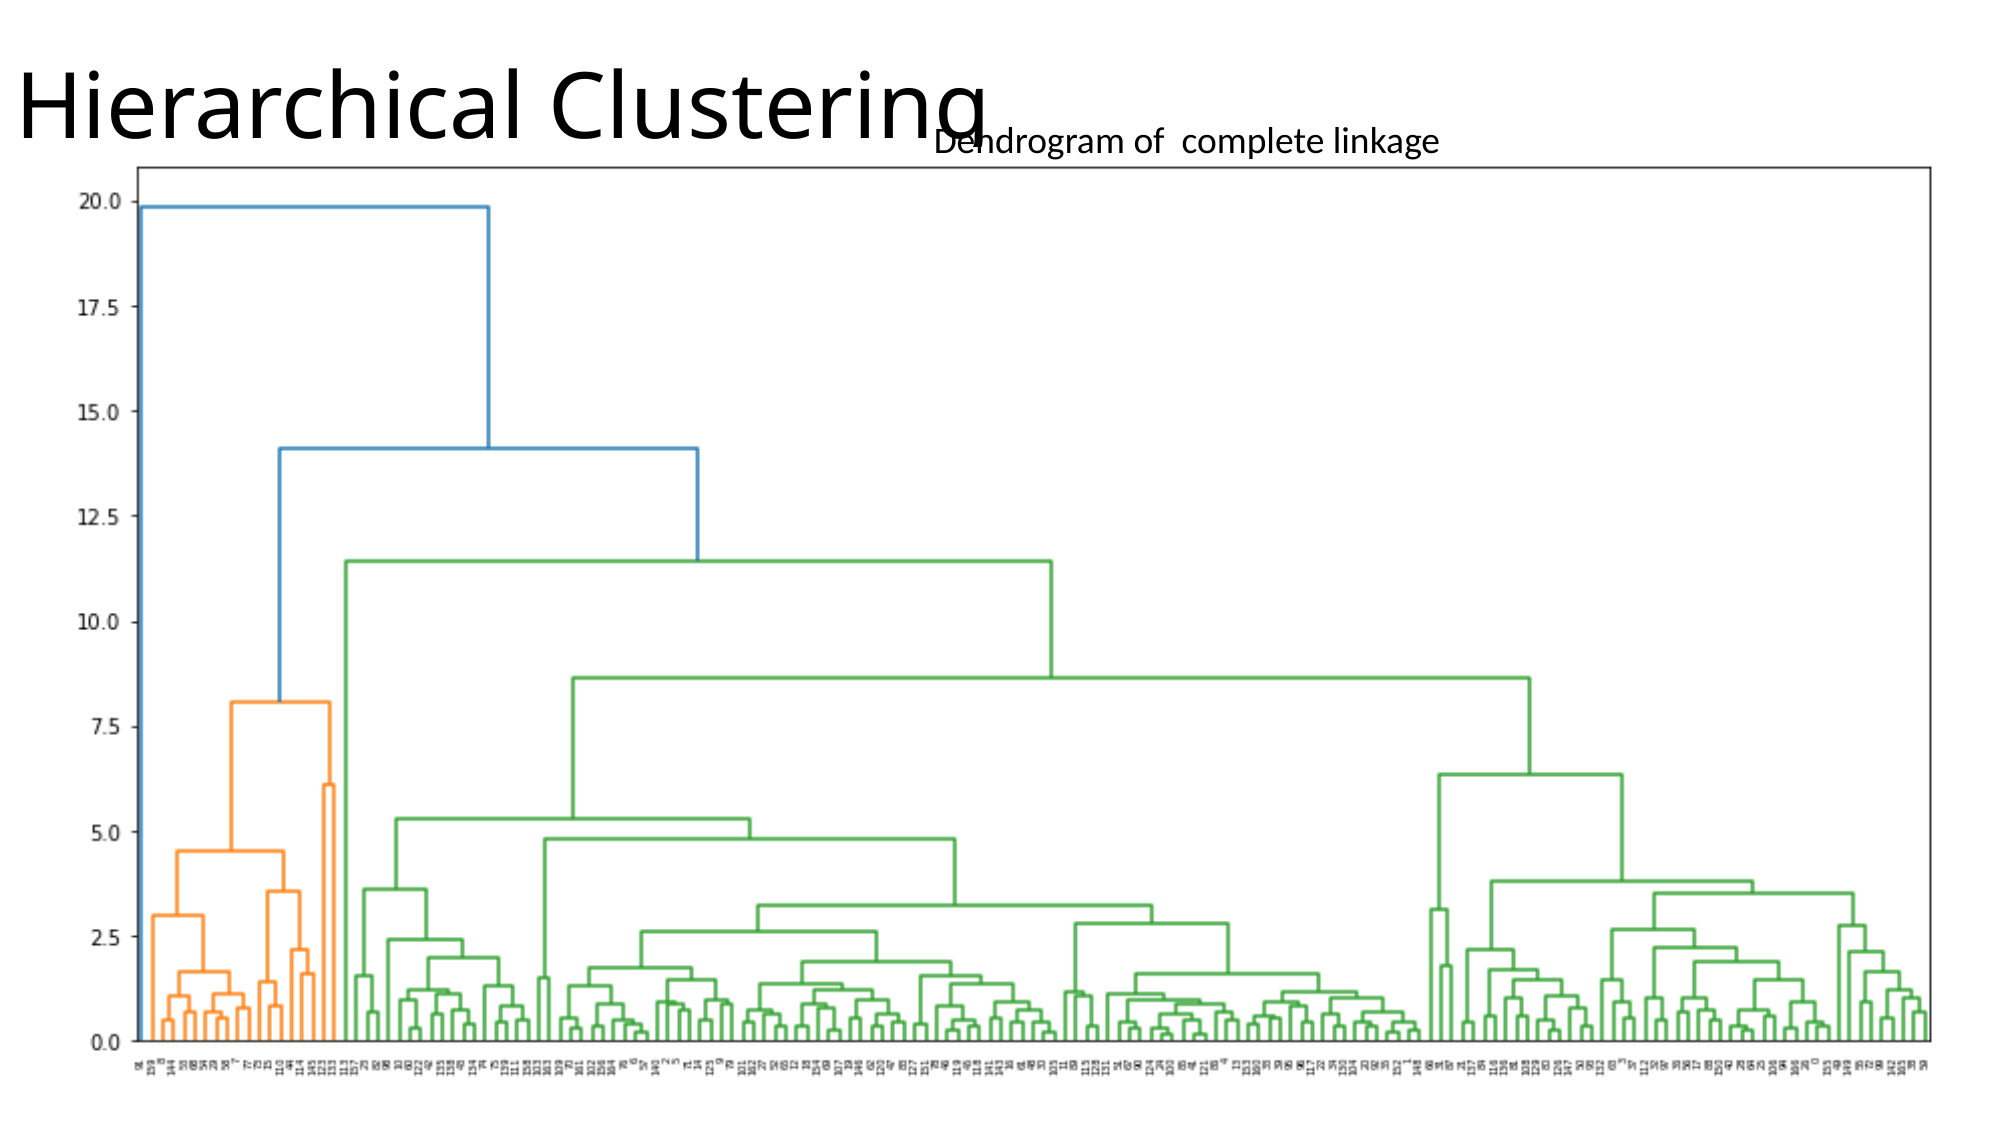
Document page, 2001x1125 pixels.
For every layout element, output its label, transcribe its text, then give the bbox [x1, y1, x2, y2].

text_box Dendrogram of complete linkage [918, 108, 1879, 147]
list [61, 147, 1942, 1093]
title Hierarchical Clustering [0, 0, 1725, 218]
